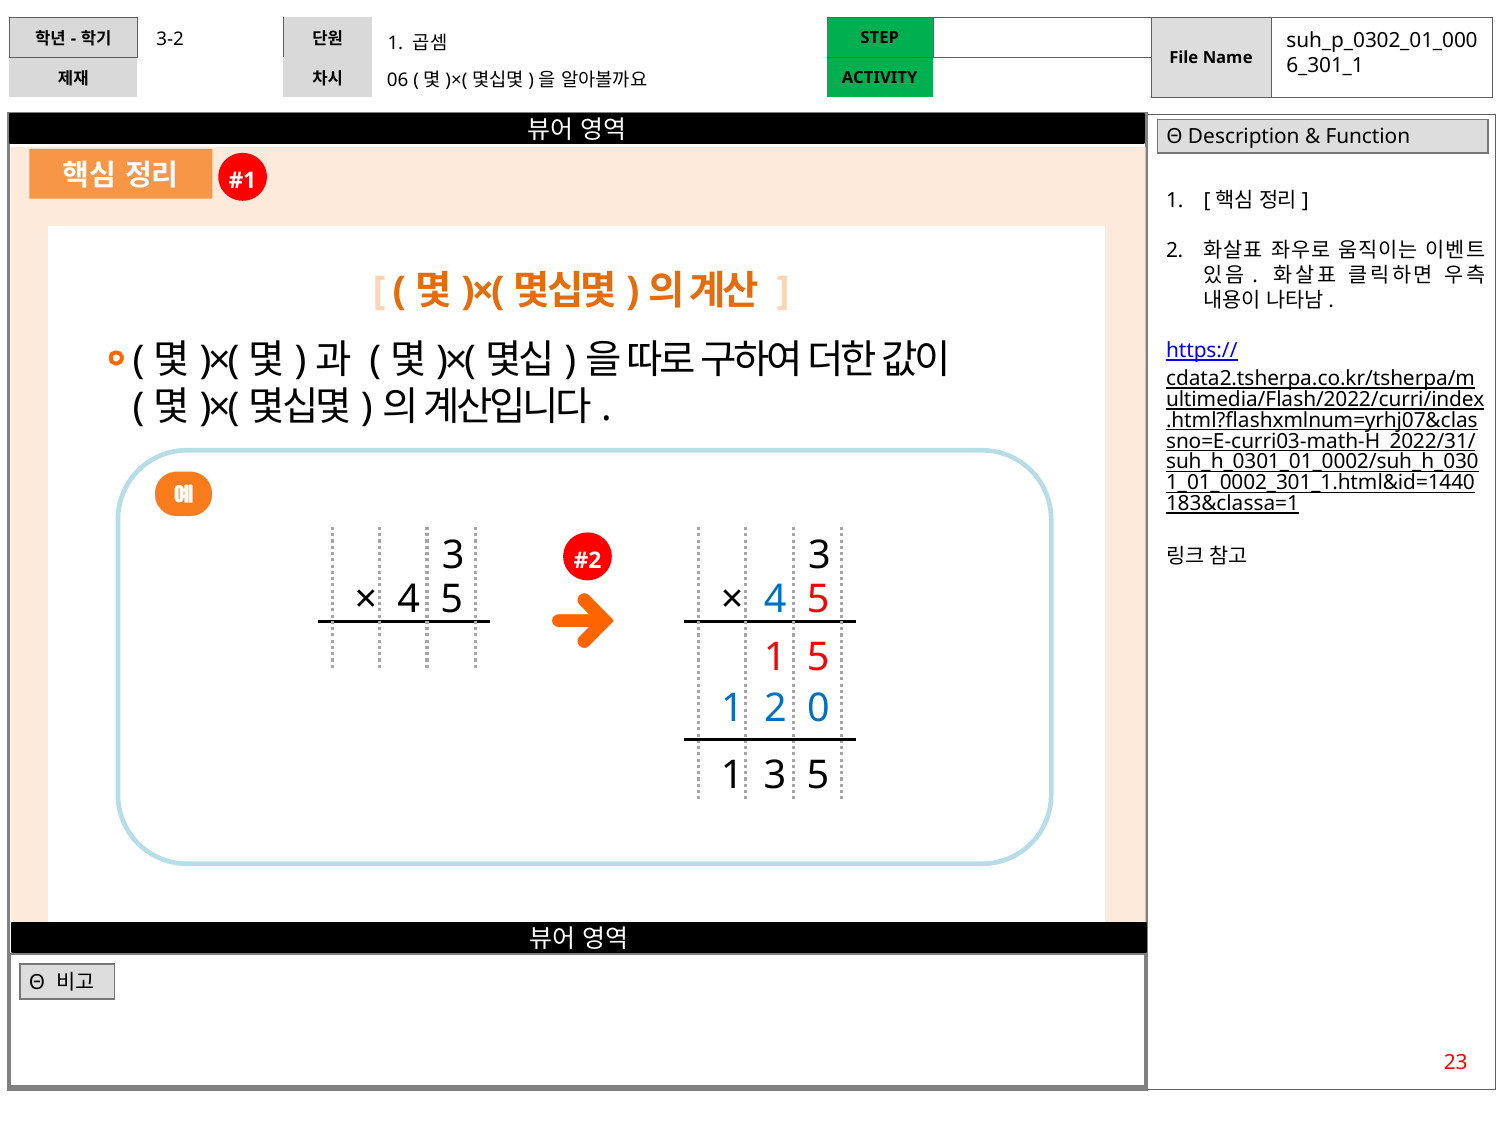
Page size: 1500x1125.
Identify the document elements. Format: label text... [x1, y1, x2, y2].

picture [548, 591, 614, 650]
text_box suh_p_0302_01_0006_301_1 [1271, 18, 1500, 84]
text_box [115, 448, 1054, 866]
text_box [271, 520, 491, 669]
text_box #1 [216, 150, 270, 203]
table_header Θ Description & Function [1158, 120, 1487, 152]
text_box #2 [561, 530, 614, 583]
text_box 06 (몇)×(몇십몇)을 알아볼까요 [372, 60, 821, 96]
picture [152, 468, 213, 517]
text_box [637, 520, 857, 805]
text_box [핵심 정리] 화살표 좌우로 움직이는 이벤트 있음. 화살표 클릭하면 우측 내용이 나타남. https://cdata2.tsherpa.co.kr/tsherpa/multimedia/Flash/2022/curri/index.html?flashxmlnum=yrhj07&classno=E-curri03-math-H_2022/31/suh_h_0301_01_0002/suh_h_0301_01_0002_301_1.html&id=1440183&classa=1 링크 참고 [1151, 179, 1500, 626]
text_box [ (몇)×(몇십몇)의 계산 ] [63, 257, 1099, 320]
text_box 1. 곱셈 [372, 23, 828, 48]
text_box 핵심 정리 [29, 148, 213, 199]
text_box 3-2 [141, 18, 284, 55]
picture [105, 347, 126, 368]
text_box (몇)×(몇)과 (몇)×(몇십)을 따로 구하여 더한 값이 (몇)×(몇십몇)의 계산입니다. [117, 326, 1081, 436]
